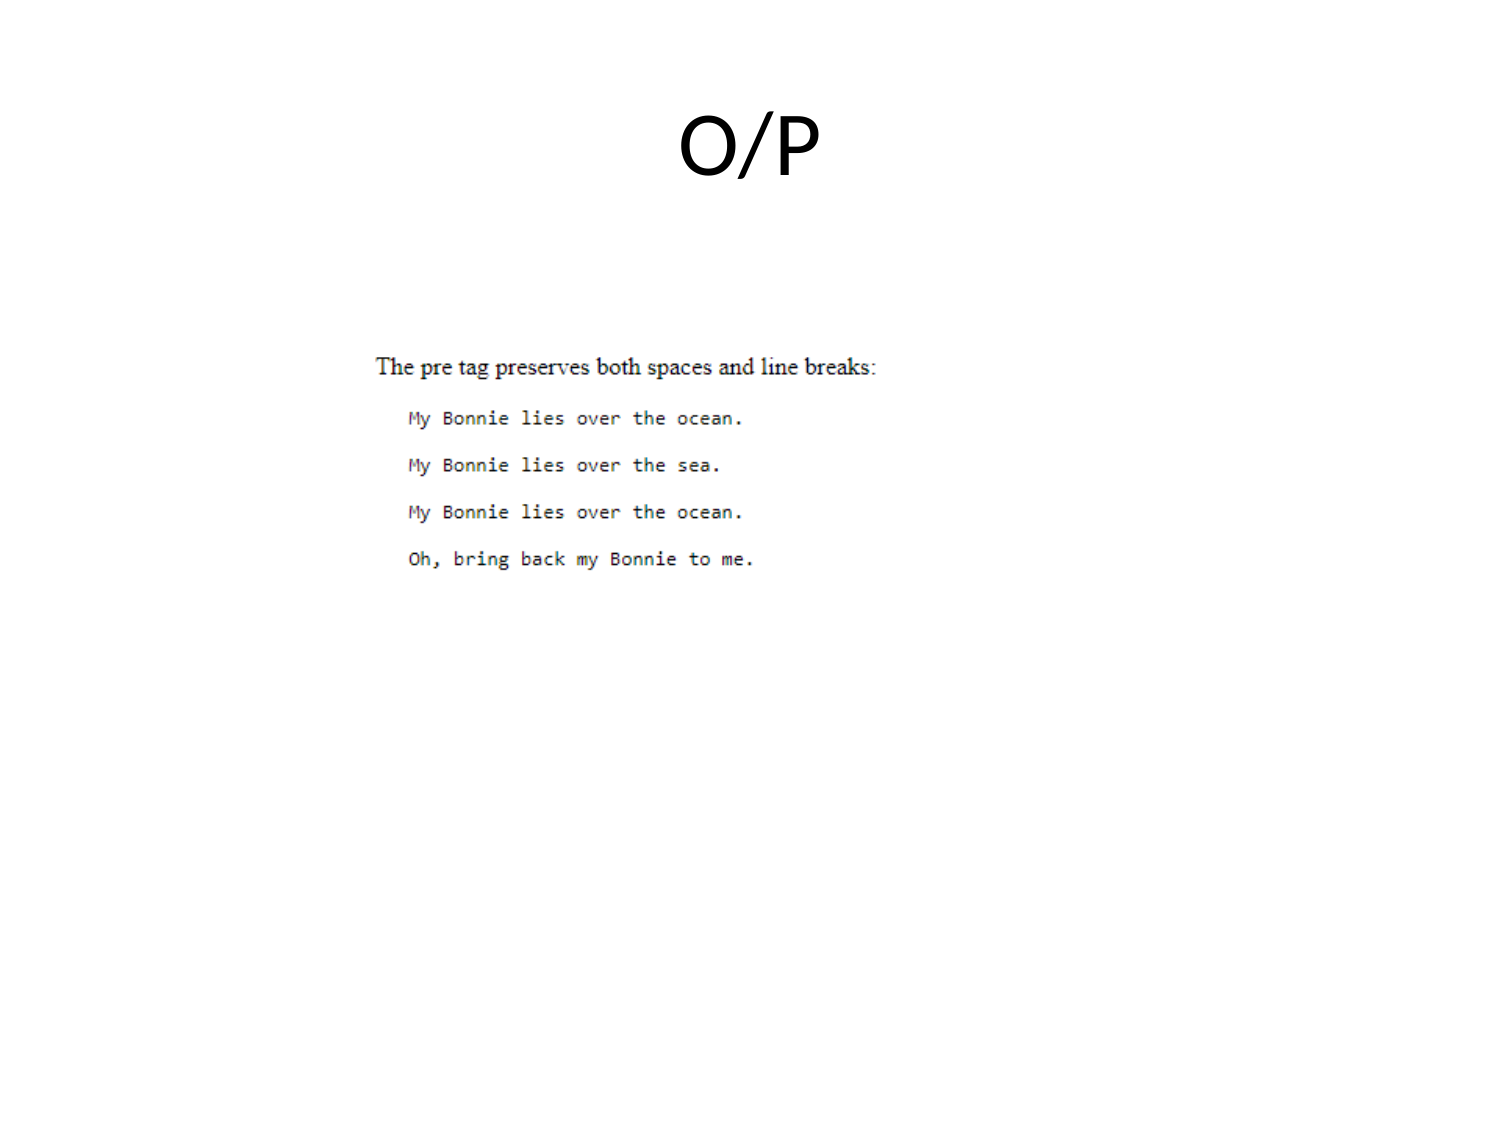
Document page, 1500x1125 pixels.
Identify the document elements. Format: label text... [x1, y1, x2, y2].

title O/P [75, 45, 1425, 233]
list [373, 331, 1126, 937]
